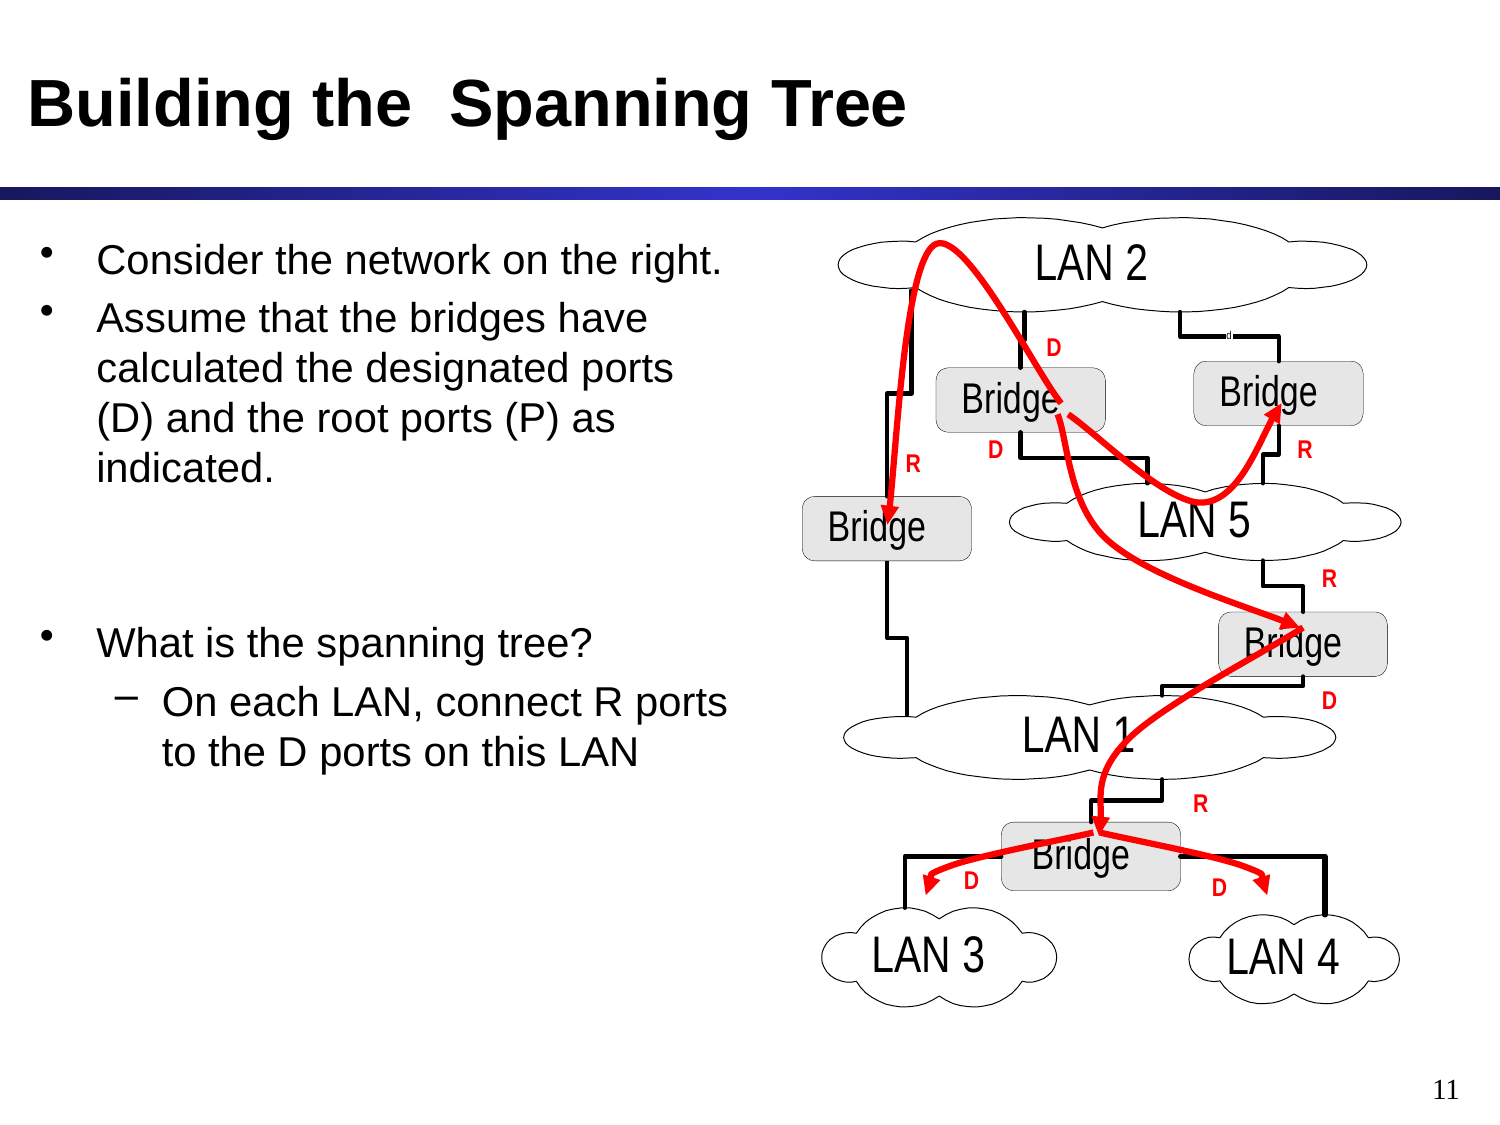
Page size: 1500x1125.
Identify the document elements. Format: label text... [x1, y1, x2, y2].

slide_number 11 [1162, 1062, 1476, 1101]
title Building the Spanning Tree [12, 24, 1488, 176]
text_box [887, 224, 1304, 896]
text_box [787, 200, 1439, 1013]
list Consider the network on the right. Assume that the bridges have calculated the designated ports (D) and the root ports (P) as indicated. What is the spanning tree? On each LAN, connect R ports to the D ports on this LAN [24, 224, 744, 1026]
